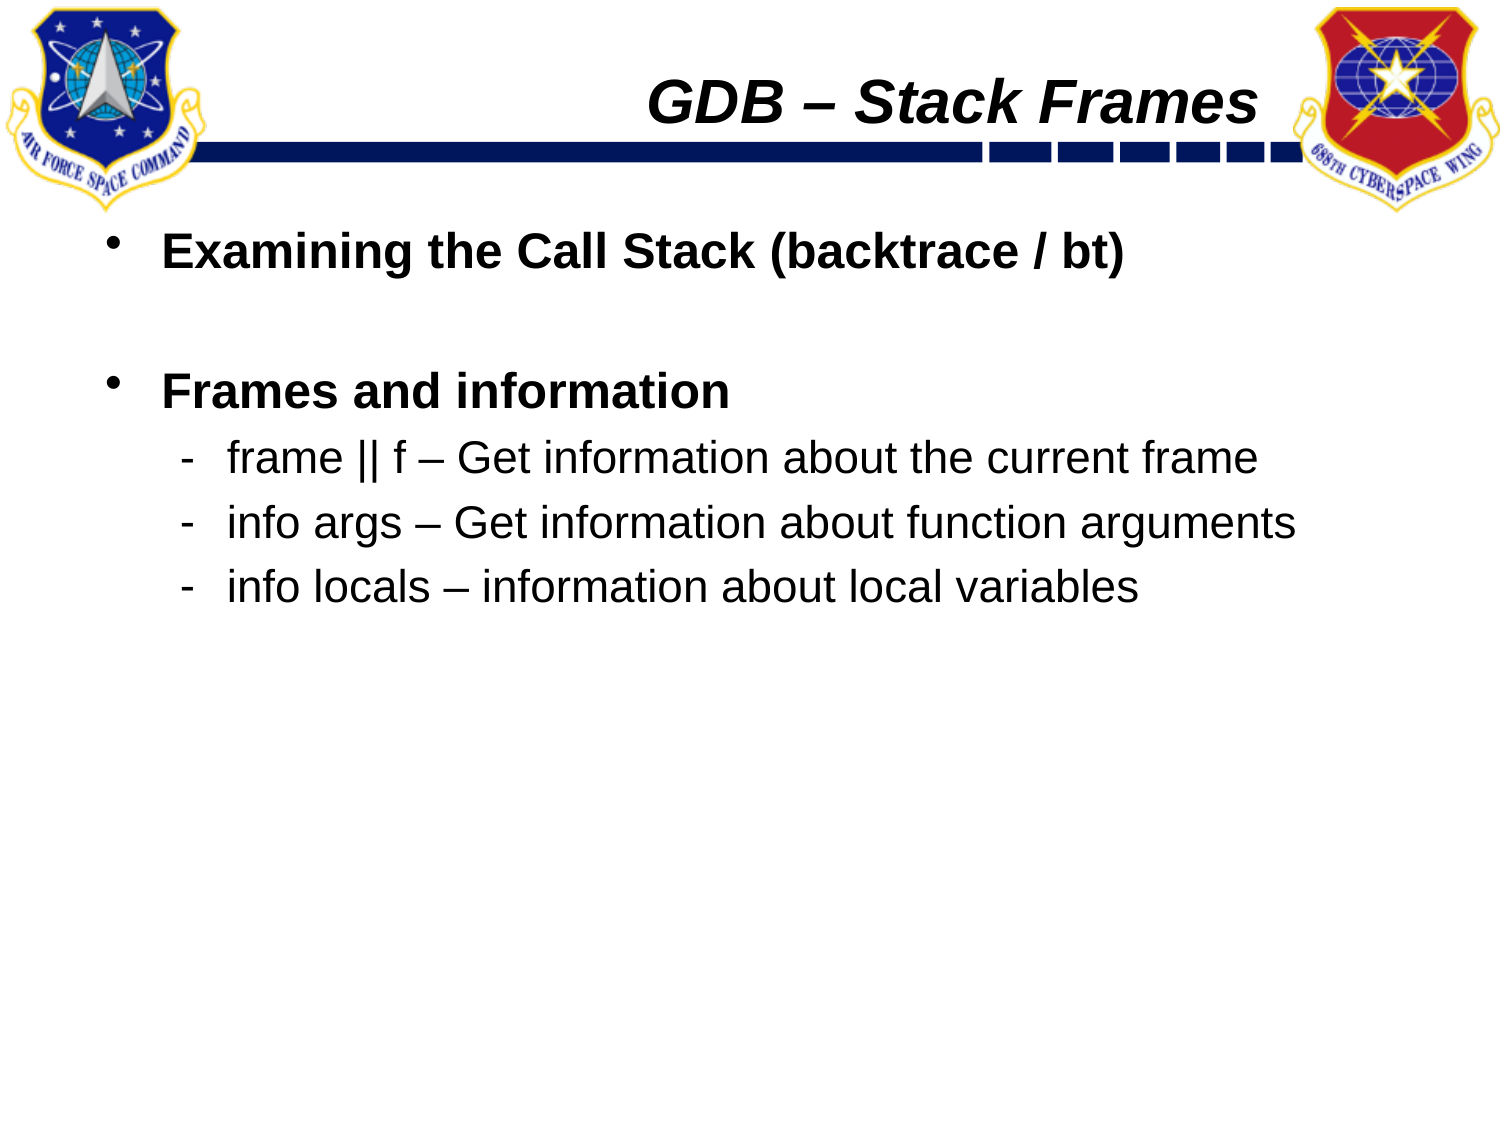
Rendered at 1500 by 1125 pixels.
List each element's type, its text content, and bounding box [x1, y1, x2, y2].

picture [0, 0, 213, 218]
title GDB – Stack Frames [249, 51, 1276, 142]
picture [1293, 7, 1500, 213]
list Examining the Call Stack (backtrace / bt) Frames and information frame || f – Get information about the current frame info args – Get information about function arguments info locals – information about local variables [90, 211, 1453, 989]
